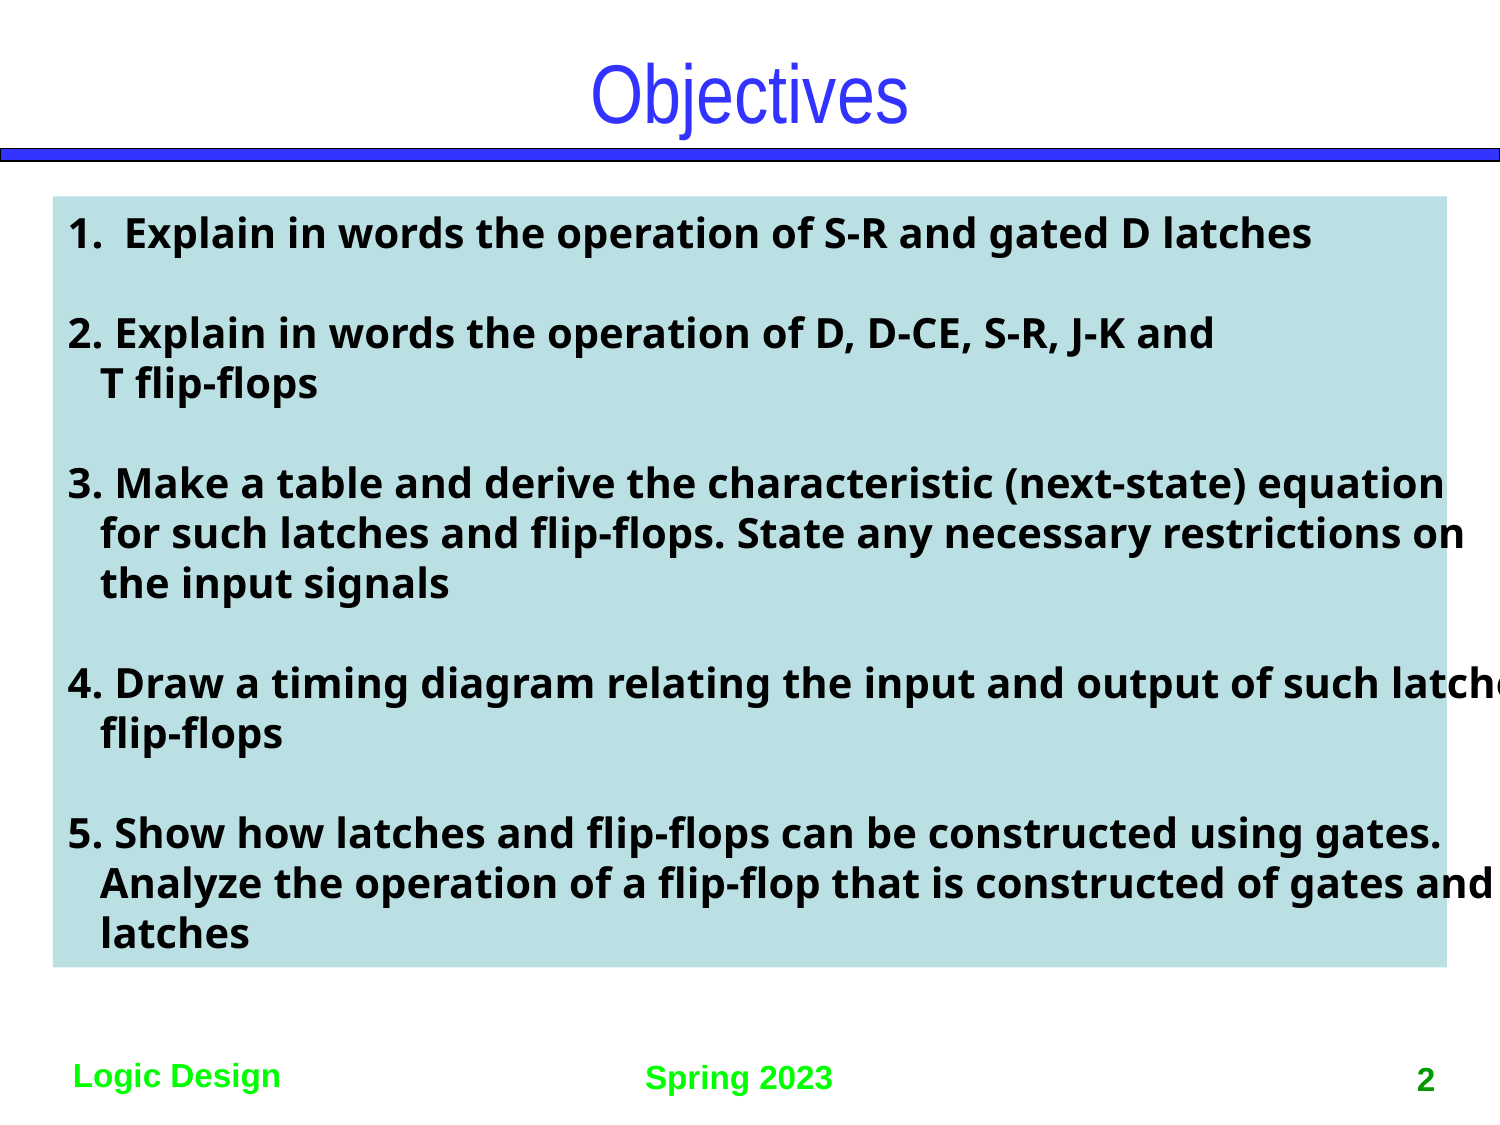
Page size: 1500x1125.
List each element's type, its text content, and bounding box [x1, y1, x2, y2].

slide_number 2 [1369, 1034, 1483, 1107]
title Objectives [75, 42, 1425, 138]
text_box Explain in words the operation of S-R and gated D latches 2. Explain in words the operation of D, D-CE, S-R, J-K and T flip-flops 3. Make a table and derive the characteristic (next-state) equation for such latches and flip-flops. State any necessary restrictions on the input signals 4. Draw a timing diagram relating the input and output of such latches flip-flops 5. Show how latches and flip-flops can be constructed using gates. Analyze the operation of a flip-flop that is constructed of gates and latches [52, 196, 1447, 968]
